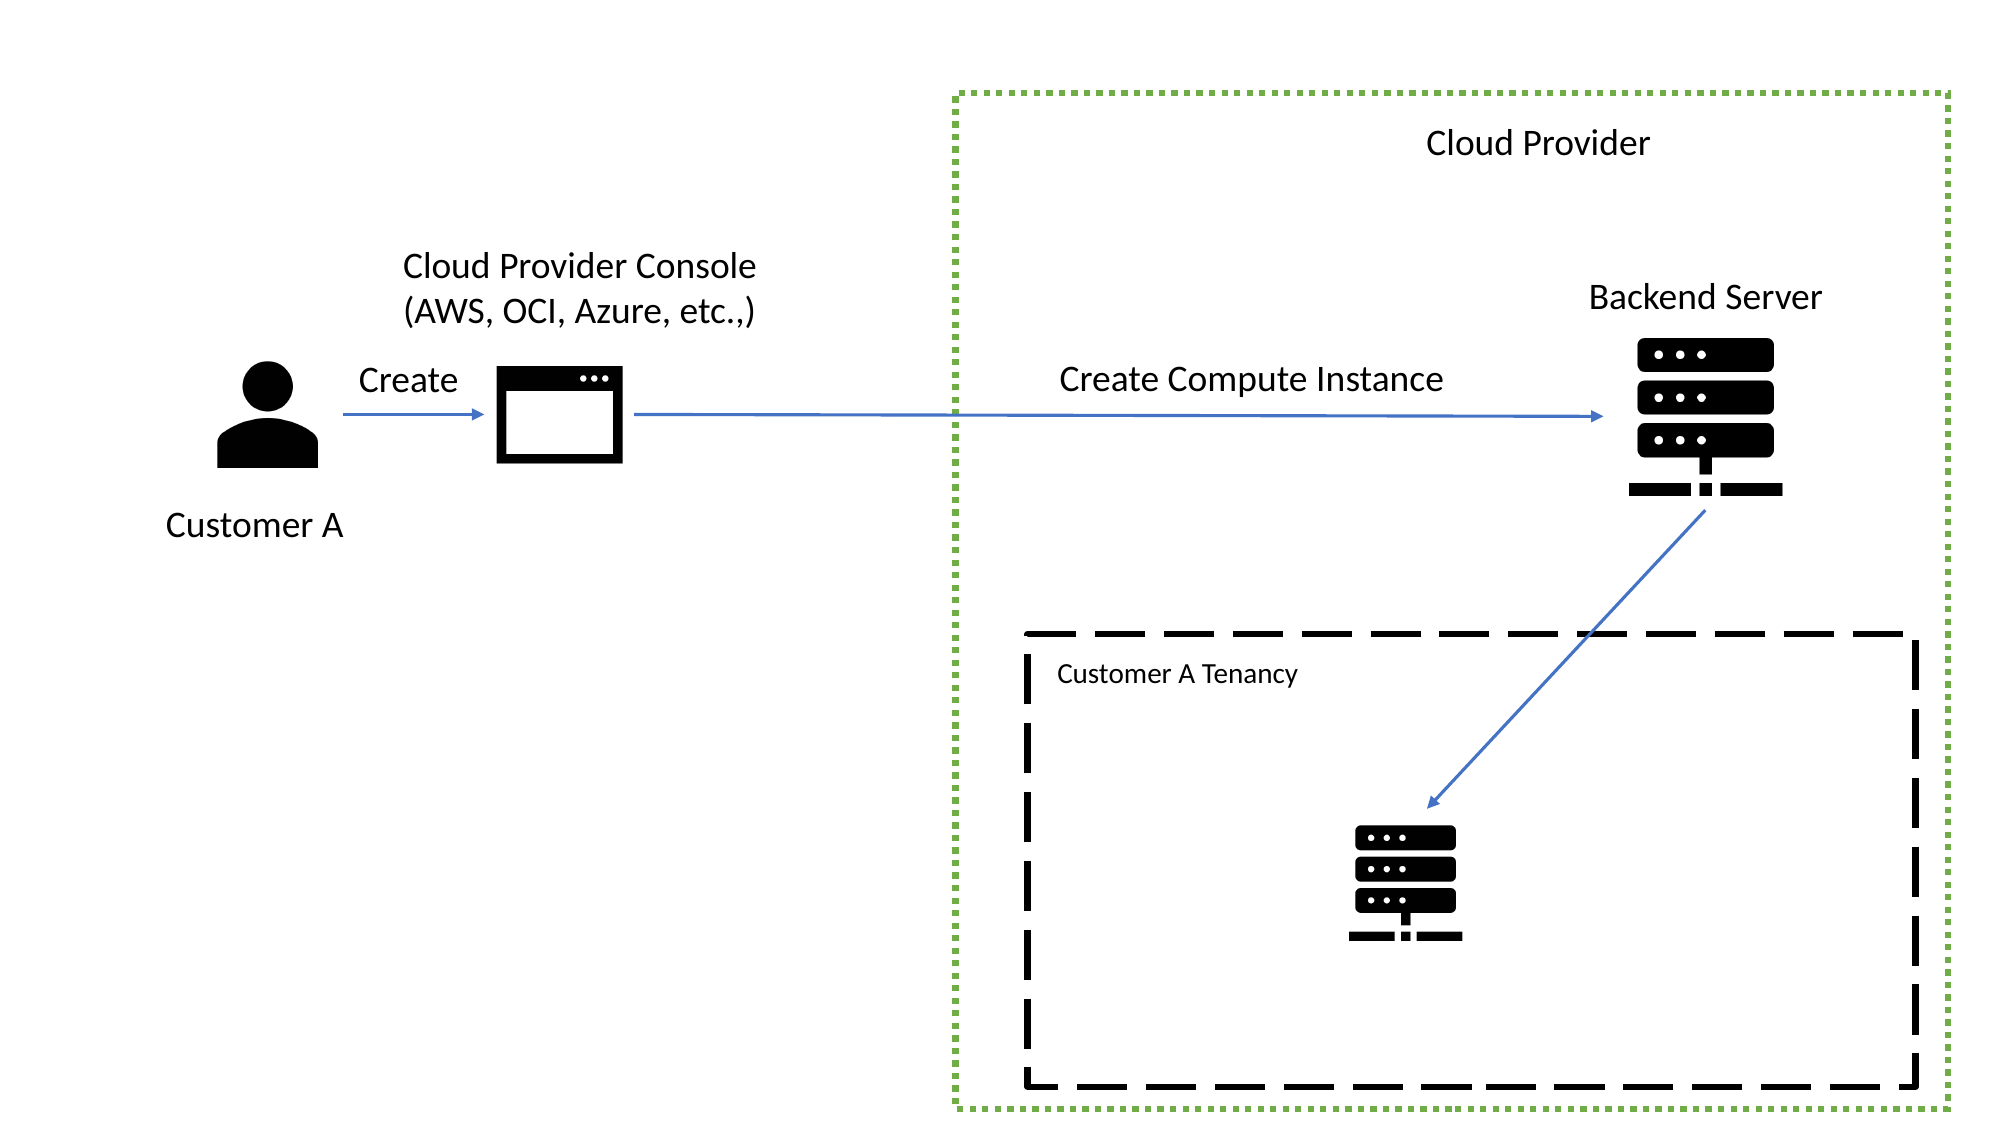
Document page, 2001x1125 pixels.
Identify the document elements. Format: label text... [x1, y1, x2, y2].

text_box [954, 92, 1949, 1110]
text_box Backend Server [1573, 264, 1839, 325]
text_box Create [344, 347, 483, 408]
picture [1603, 314, 1808, 519]
text_box Customer A [151, 492, 359, 553]
text_box [1027, 634, 1916, 1087]
text_box Create Compute Instance [1044, 346, 1460, 407]
picture [192, 339, 343, 490]
text_box Cloud Provider Console (AWS, OCI, Azure, etc.,) [388, 233, 781, 339]
picture [484, 339, 635, 490]
text_box Cloud Provider [1411, 110, 1675, 170]
picture [1330, 808, 1481, 959]
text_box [1426, 510, 1706, 809]
